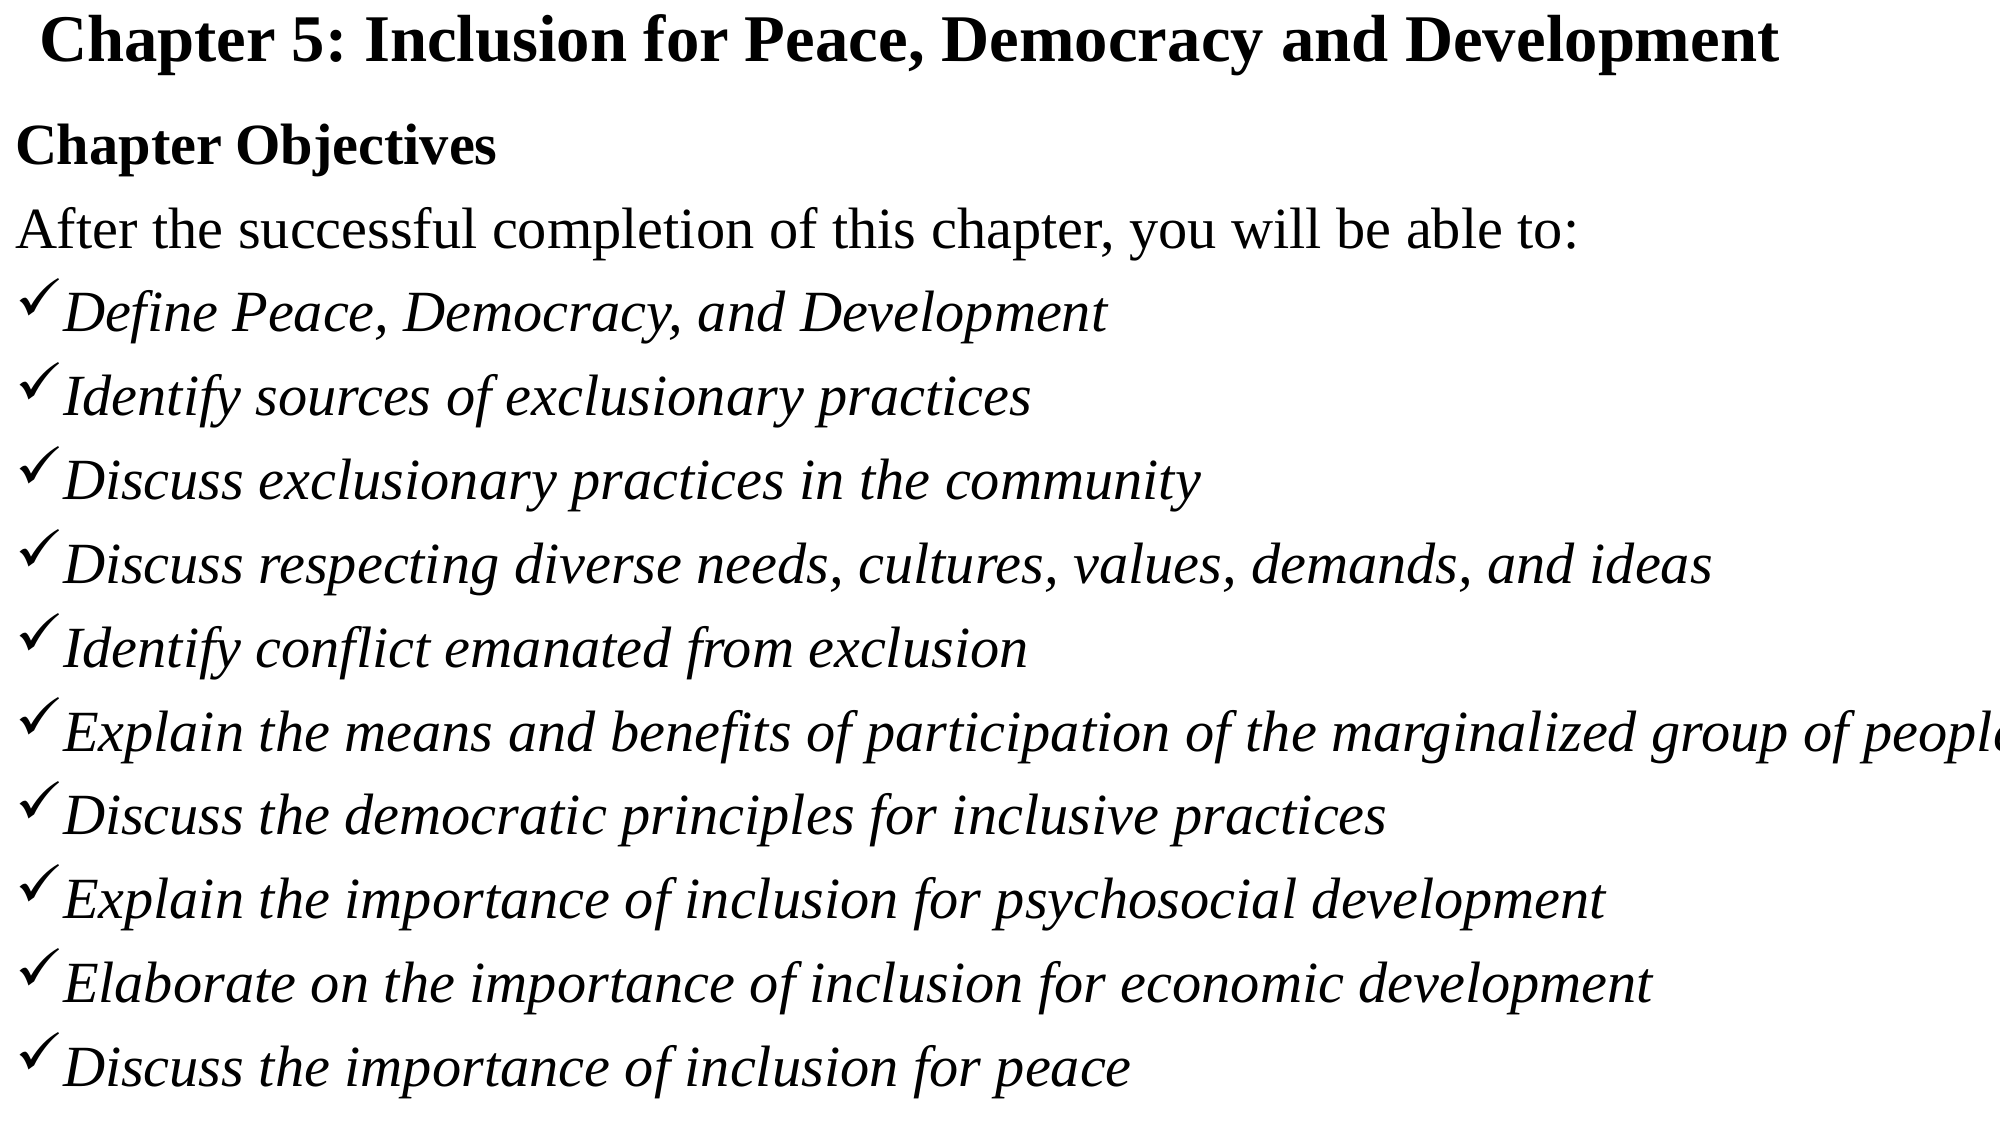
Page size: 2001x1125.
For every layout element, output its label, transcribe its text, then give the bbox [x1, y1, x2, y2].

list Chapter Objectives After the successful completion of this chapter, you will be able to: Define Peace, Democracy, and Development Identify sources of exclusionary practices Discuss exclusionary practices in the community Discuss respecting diverse needs, cultures, values, demands, and ideas Identify conflict emanated from exclusion Explain the means and benefits of participation of the marginalized group of people Discuss the democratic principles for inclusive practices Explain the importance of inclusion for psychosocial development Elaborate on the importance of inclusion for economic development Discuss the importance of inclusion for peace [0, 106, 2000, 1109]
title Chapter 5: Inclusion for Peace, Democracy and Development [24, 0, 1863, 80]
